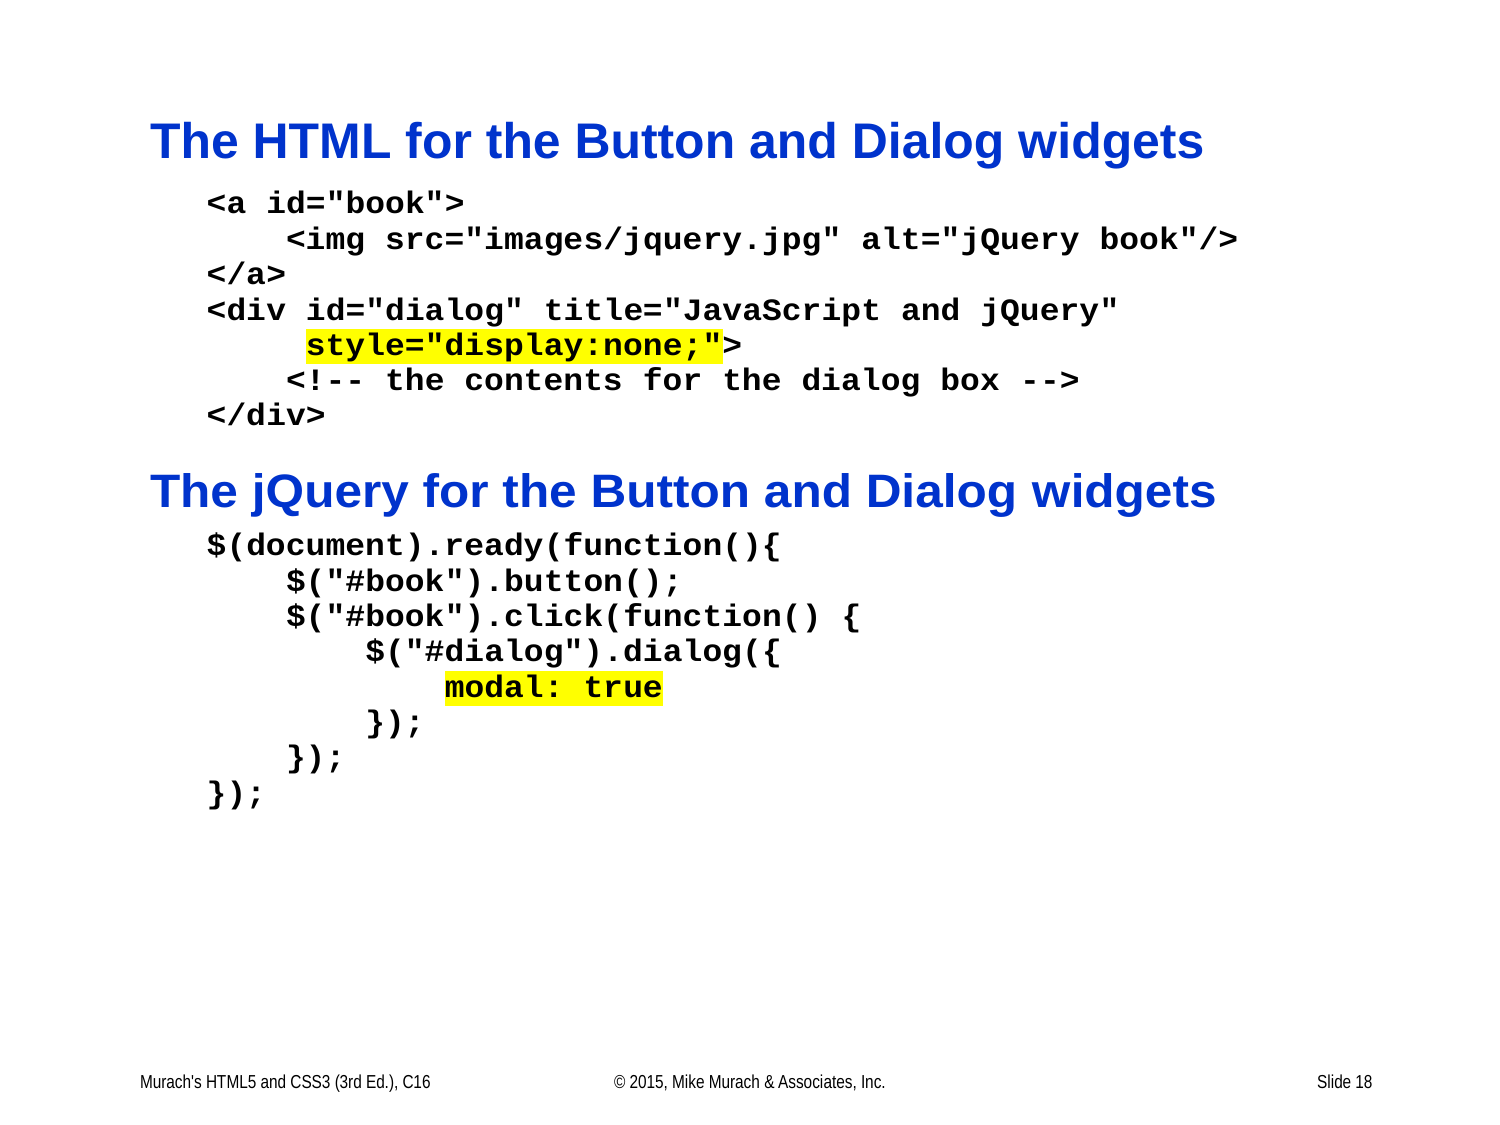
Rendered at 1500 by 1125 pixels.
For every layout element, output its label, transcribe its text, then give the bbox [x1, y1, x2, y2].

footer © 2015, Mike Murach & Associates, Inc. [474, 1025, 1025, 1100]
slide_number Murach's HTML5 and CSS3 (3rd Ed.), C16 [125, 1025, 450, 1100]
slide_number Slide 18 [1074, 1025, 1388, 1100]
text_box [149, 187, 1339, 813]
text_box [149, 112, 1348, 183]
